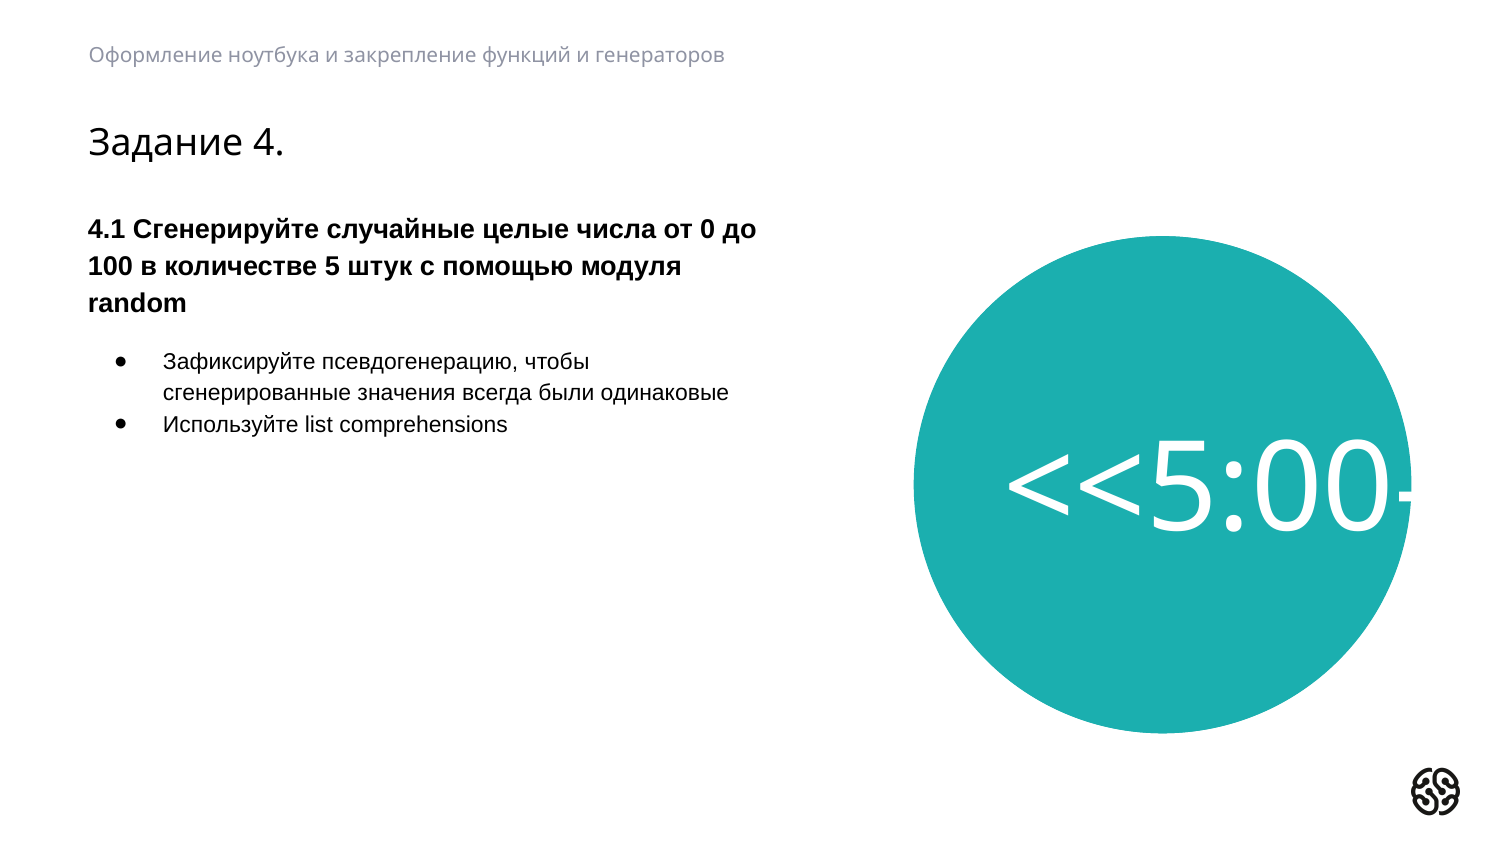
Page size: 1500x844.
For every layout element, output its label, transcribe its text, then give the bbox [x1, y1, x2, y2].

subtitle Оформление ноутбука и закрепление функций и генераторов [88, 24, 1412, 84]
picture [1411, 767, 1460, 816]
text_box [924, 556, 1401, 734]
title <<5:00->> [810, 405, 1500, 556]
subtitle 4.1 Сгенерируйте случайные целые числа от 0 до 100 в количестве 5 штук с помощью модуля random Зафиксируйте псевдогенерацию, чтобы сгенерированные значения всегда были одинаковые Используйте list comprehensions [87, 206, 780, 739]
title Задание 4. [88, 118, 1412, 178]
text_box [926, 236, 1398, 405]
